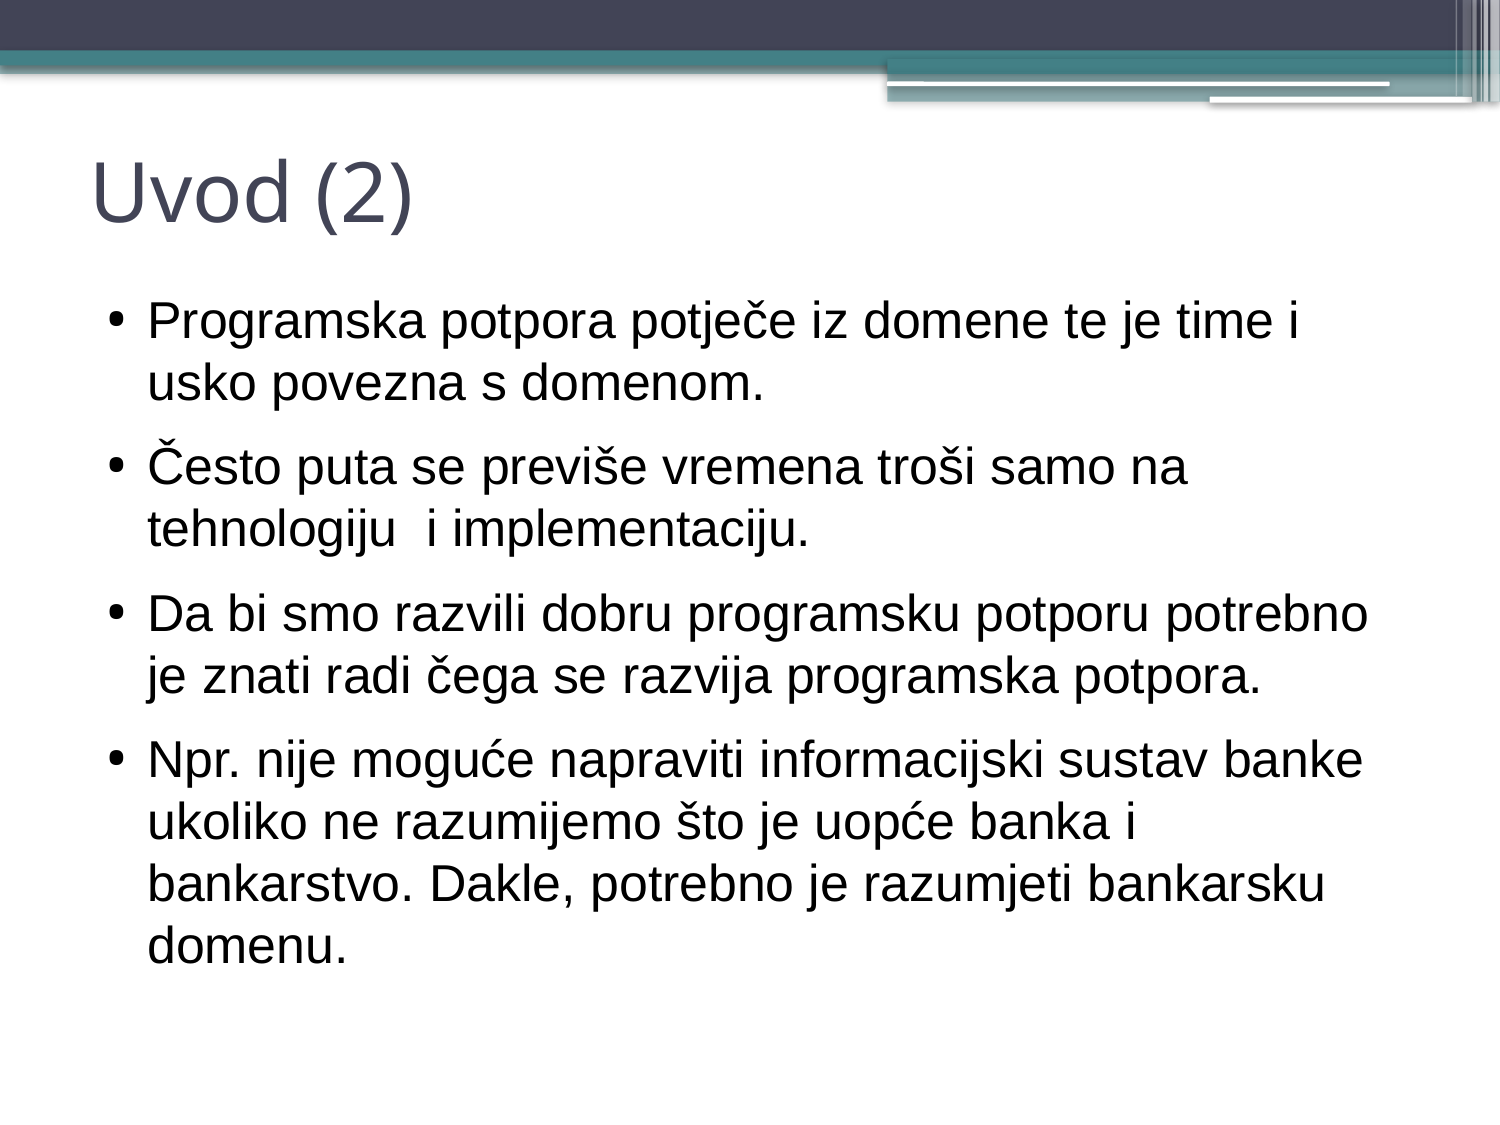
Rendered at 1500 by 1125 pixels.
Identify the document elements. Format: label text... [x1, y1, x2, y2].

title Uvod (2) [75, 101, 1425, 277]
list Programska potpora potječe iz domene te je time i usko povezna s domenom. Često puta se previše vremena troši samo na tehnologiju i implementaciju. Da bi smo razvili dobru programsku potporu potrebno je znati radi čega se razvija programska potpora. Npr. nije moguće napraviti informacijski sustav banke ukoliko ne razumijemo što je uopće banka i bankarstvo. Dakle, potrebno je razumjeti bankarsku domenu. [75, 278, 1425, 989]
